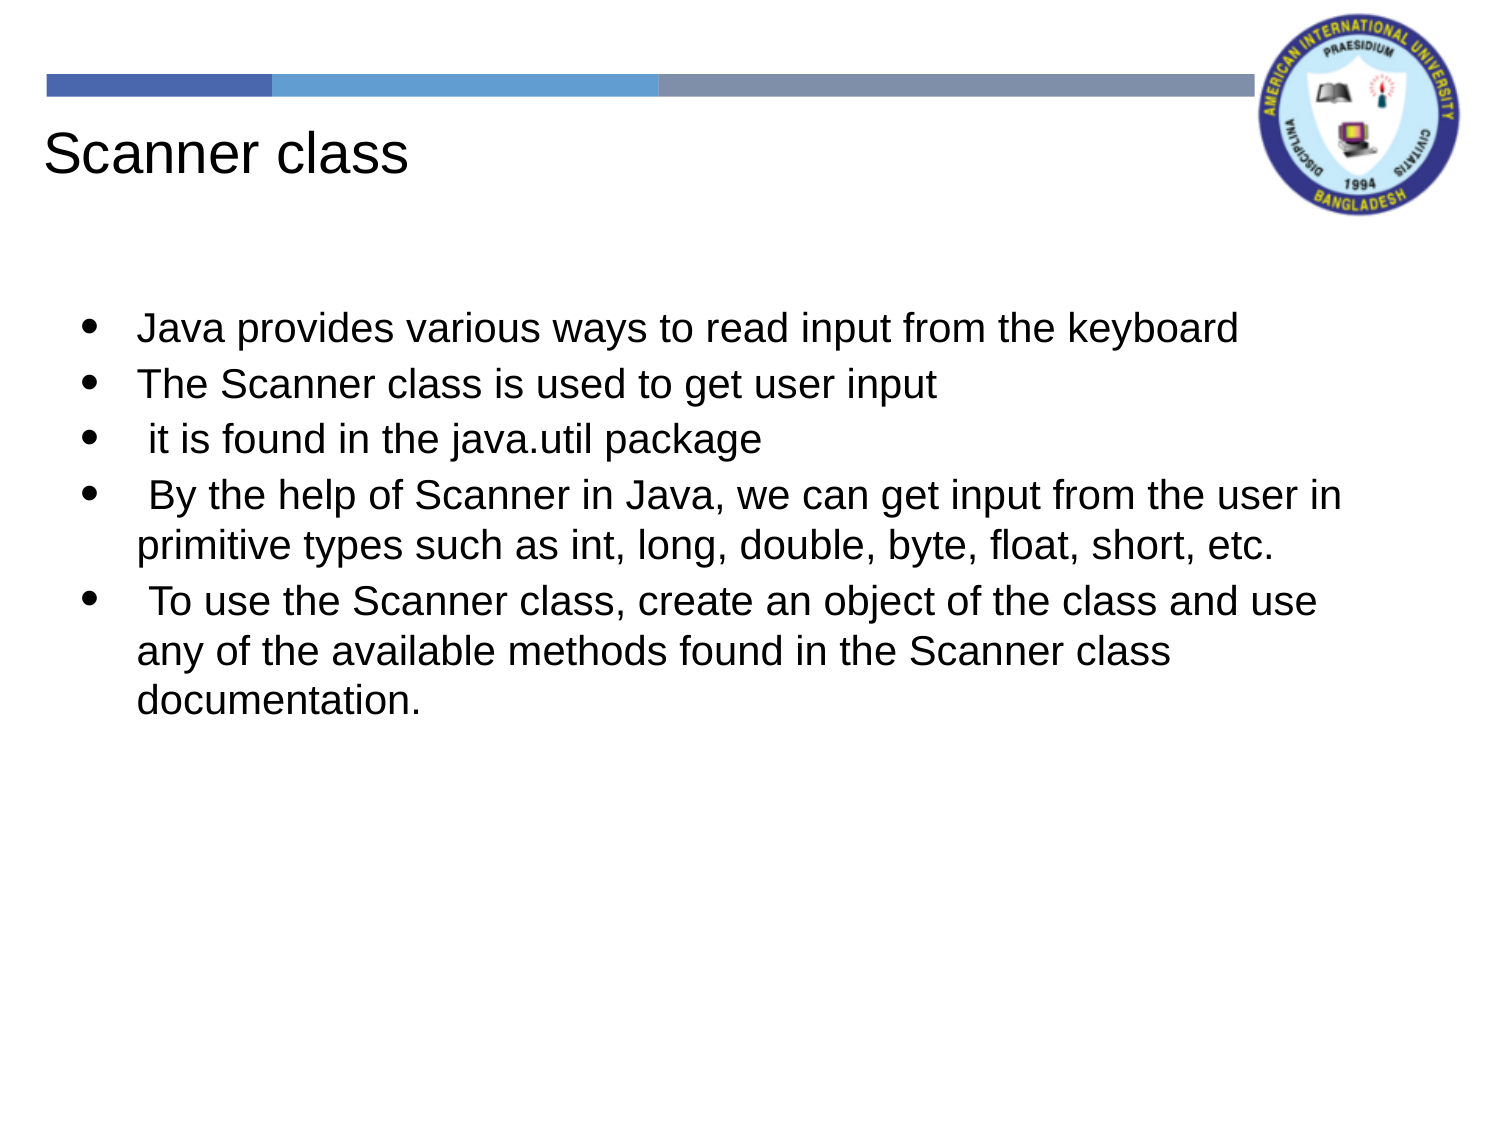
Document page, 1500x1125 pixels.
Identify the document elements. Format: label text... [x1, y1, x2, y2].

text_box Java provides various ways to read input from the keyboard The Scanner class is used to get user input it is found in the java.util package By the help of Scanner in Java, we can get input from the user in primitive types such as int, long, double, byte, float, short, etc. To use the Scanner class, create an object of the class and use any of the available methods found in the Scanner class documentation. [80, 301, 1388, 724]
text_box Scanner class [43, 115, 890, 186]
picture [1254, 9, 1465, 221]
